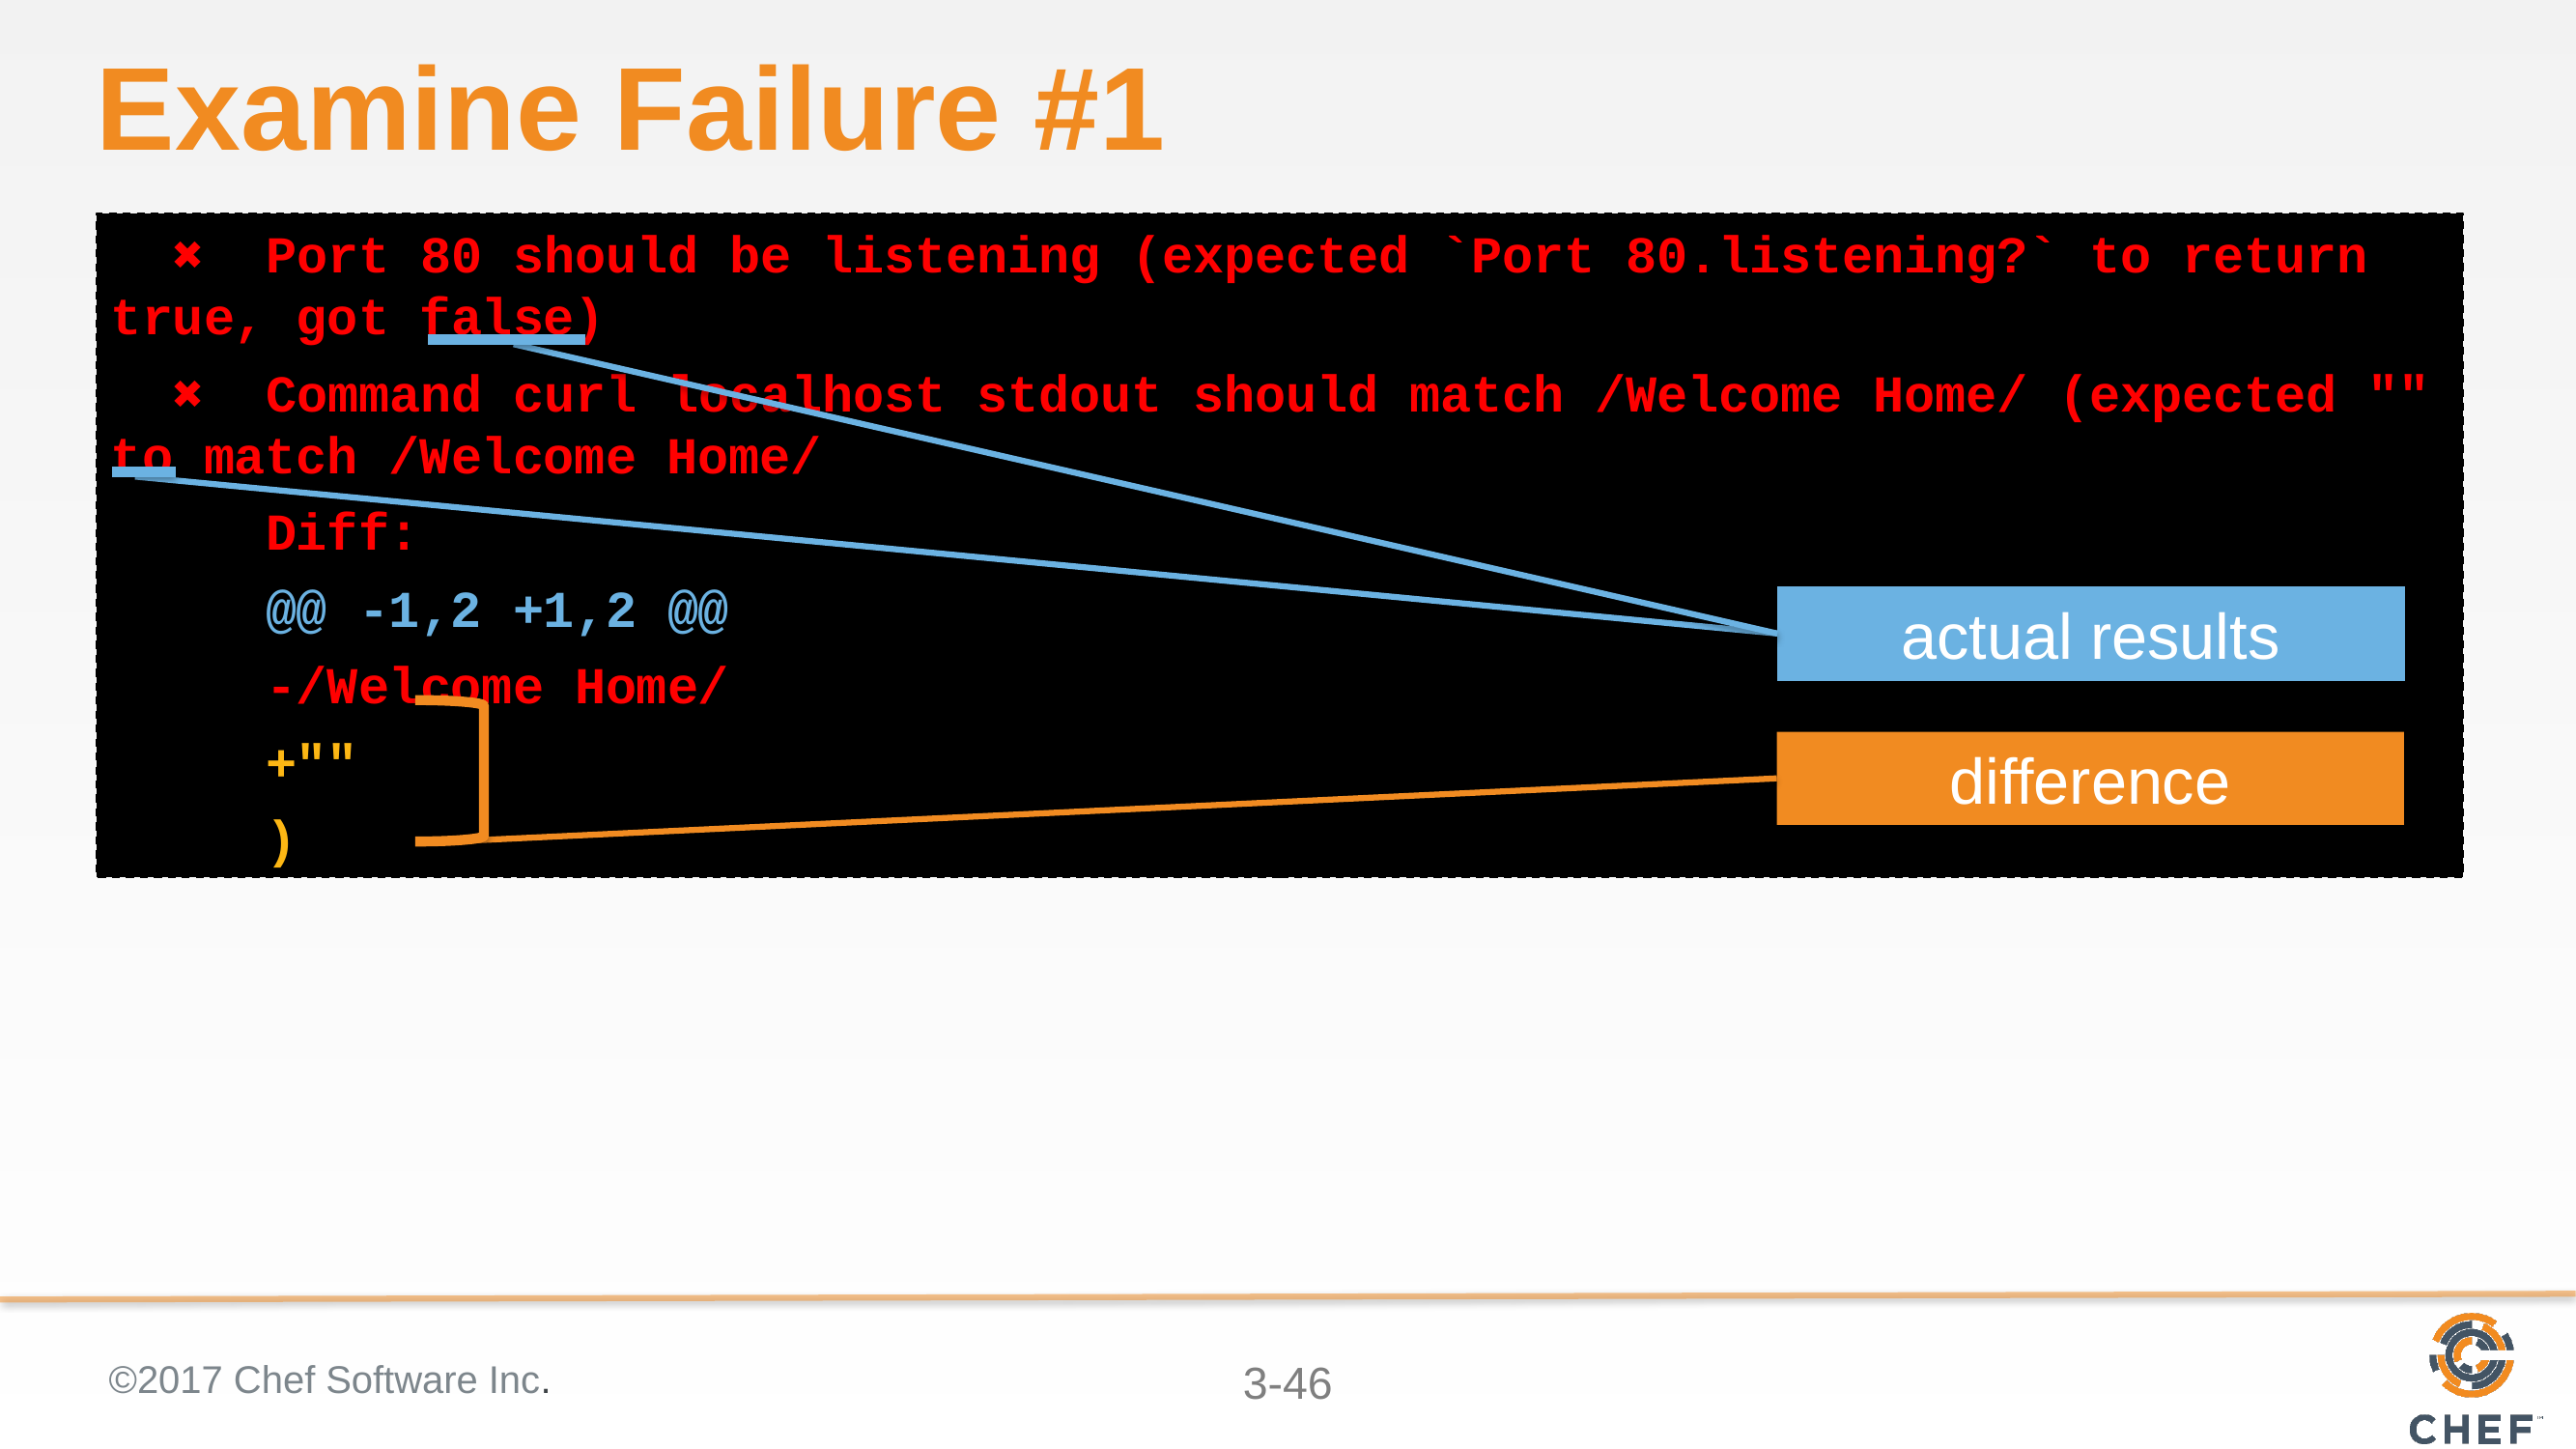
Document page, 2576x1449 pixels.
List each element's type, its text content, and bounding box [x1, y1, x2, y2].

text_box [513, 344, 1778, 635]
text_box [414, 696, 488, 845]
text_box actual results [1777, 586, 2405, 681]
text_box difference [1776, 731, 2404, 825]
list ✖ Port 80 should be listening (expected `Port 80.listening?` to return true, got false) ✖ Command curl localhost stdout should match /Welcome Home/ (expected "" to match /Welcome Home/ Diff: @@ -1,2 +1,2 @@ -/Welcome Home/ +"" ) [96, 213, 2464, 878]
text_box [483, 770, 1777, 779]
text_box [134, 476, 508, 635]
title Examine Failure #1 [96, 48, 2463, 180]
picture [2399, 1297, 2551, 1449]
